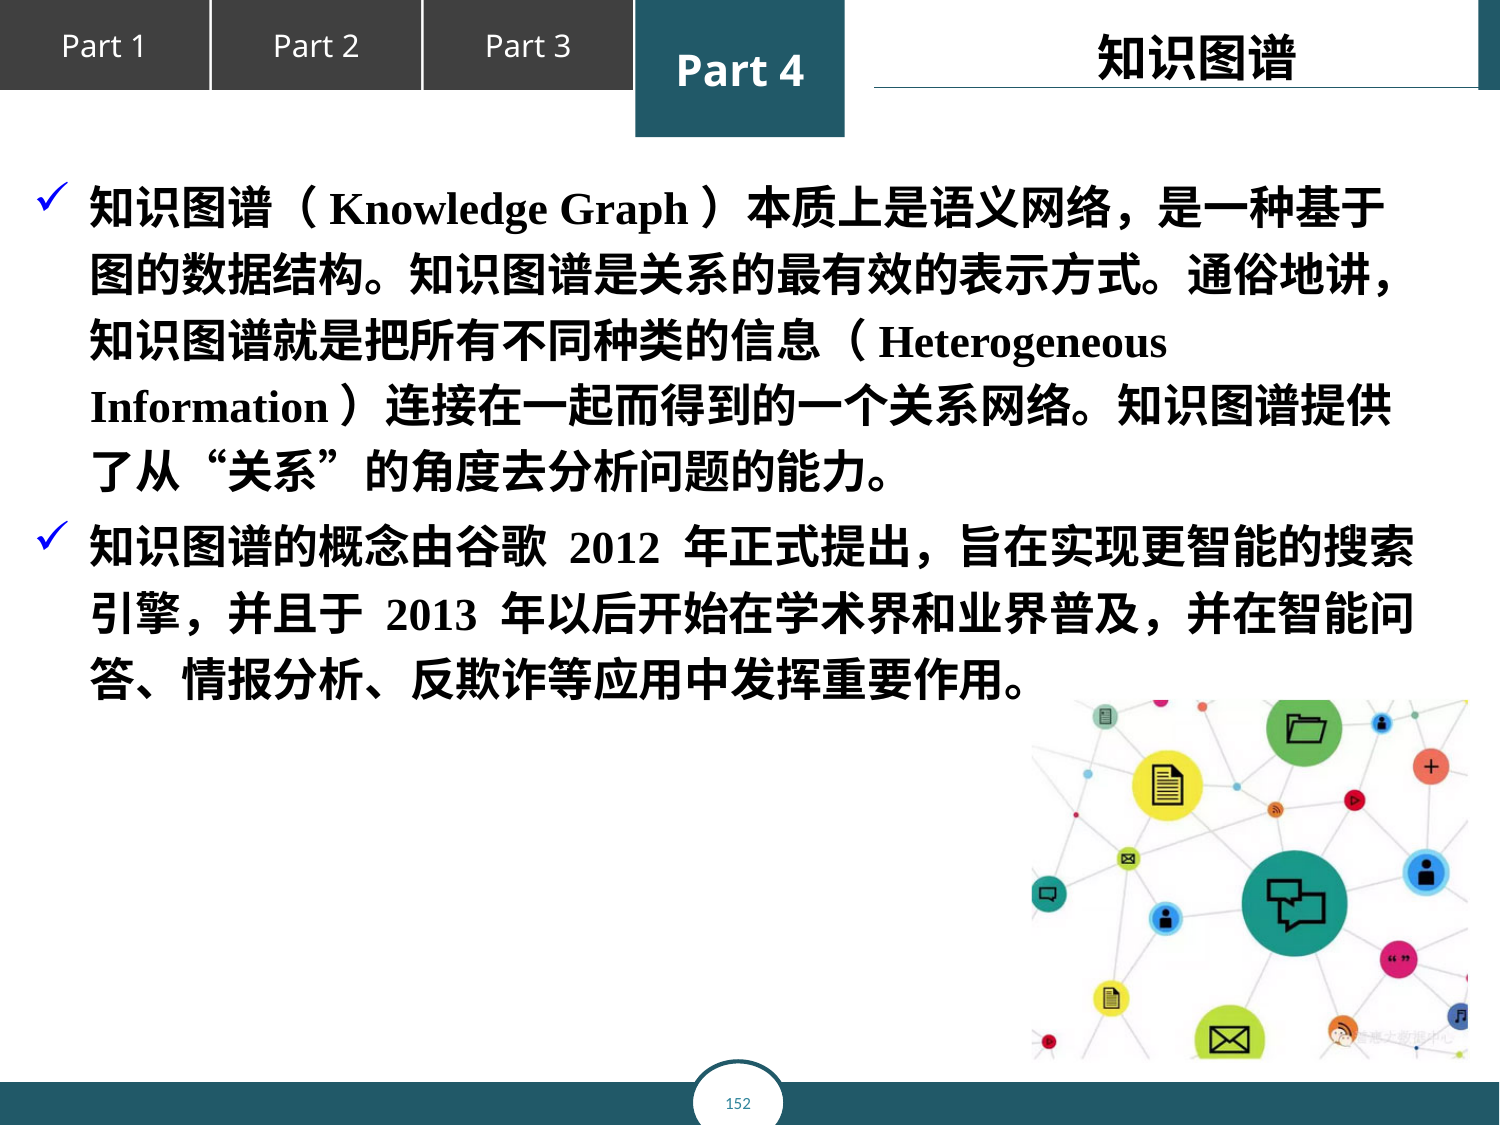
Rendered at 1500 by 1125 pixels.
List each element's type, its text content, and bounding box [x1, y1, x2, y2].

text_box 知识图谱（Knowledge Graph）本质上是语义网络，是一种基于图的数据结构。知识图谱是关系的最有效的表示方式。通俗地讲，知识图谱就是把所有不同种类的信息（Heterogeneous Information）连接在一起而得到的一个关系网络。知识图谱提供了从“关系”的角度去分析问题的能力。 知识图谱的概念由谷歌 2012 年正式提出，旨在实现更智能的搜索引擎，并且于 2013 年以后开始在学术界和业界普及，并在智能问答、情报分析、反欺诈等应用中发挥重要作用。 [0, 160, 1431, 713]
text_box 知识图谱 [1082, 19, 1313, 94]
picture [997, 682, 1470, 1065]
